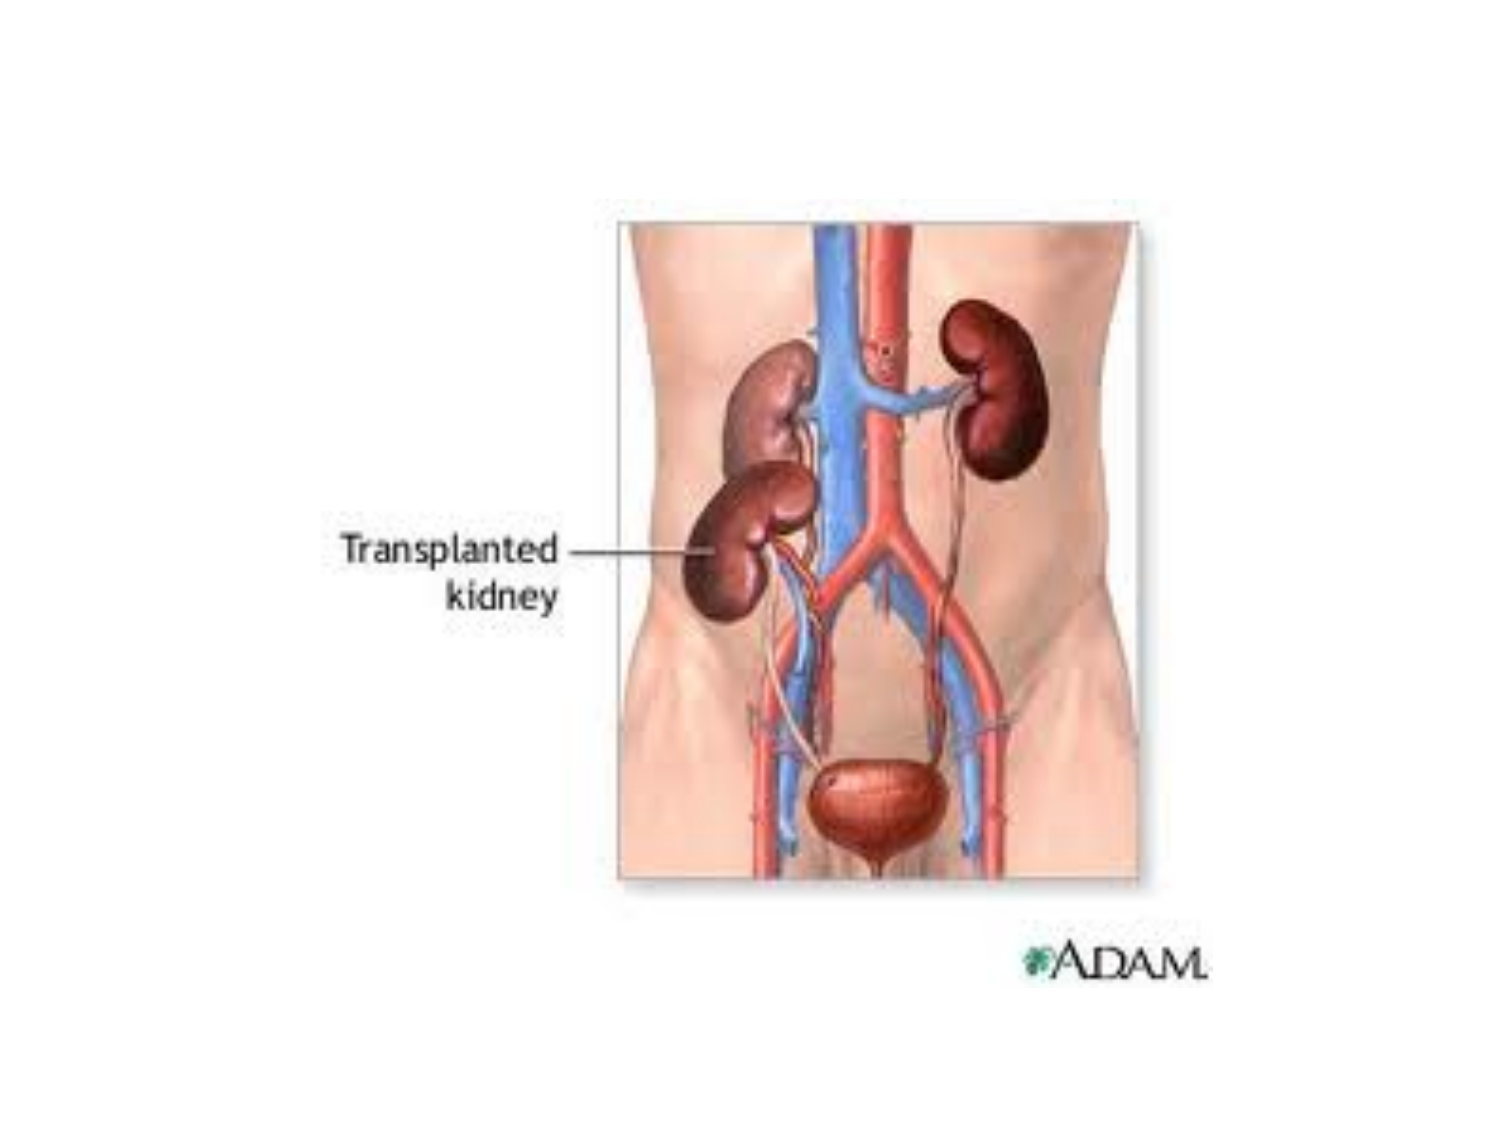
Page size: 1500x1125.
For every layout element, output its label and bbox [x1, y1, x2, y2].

picture [262, 199, 1213, 988]
